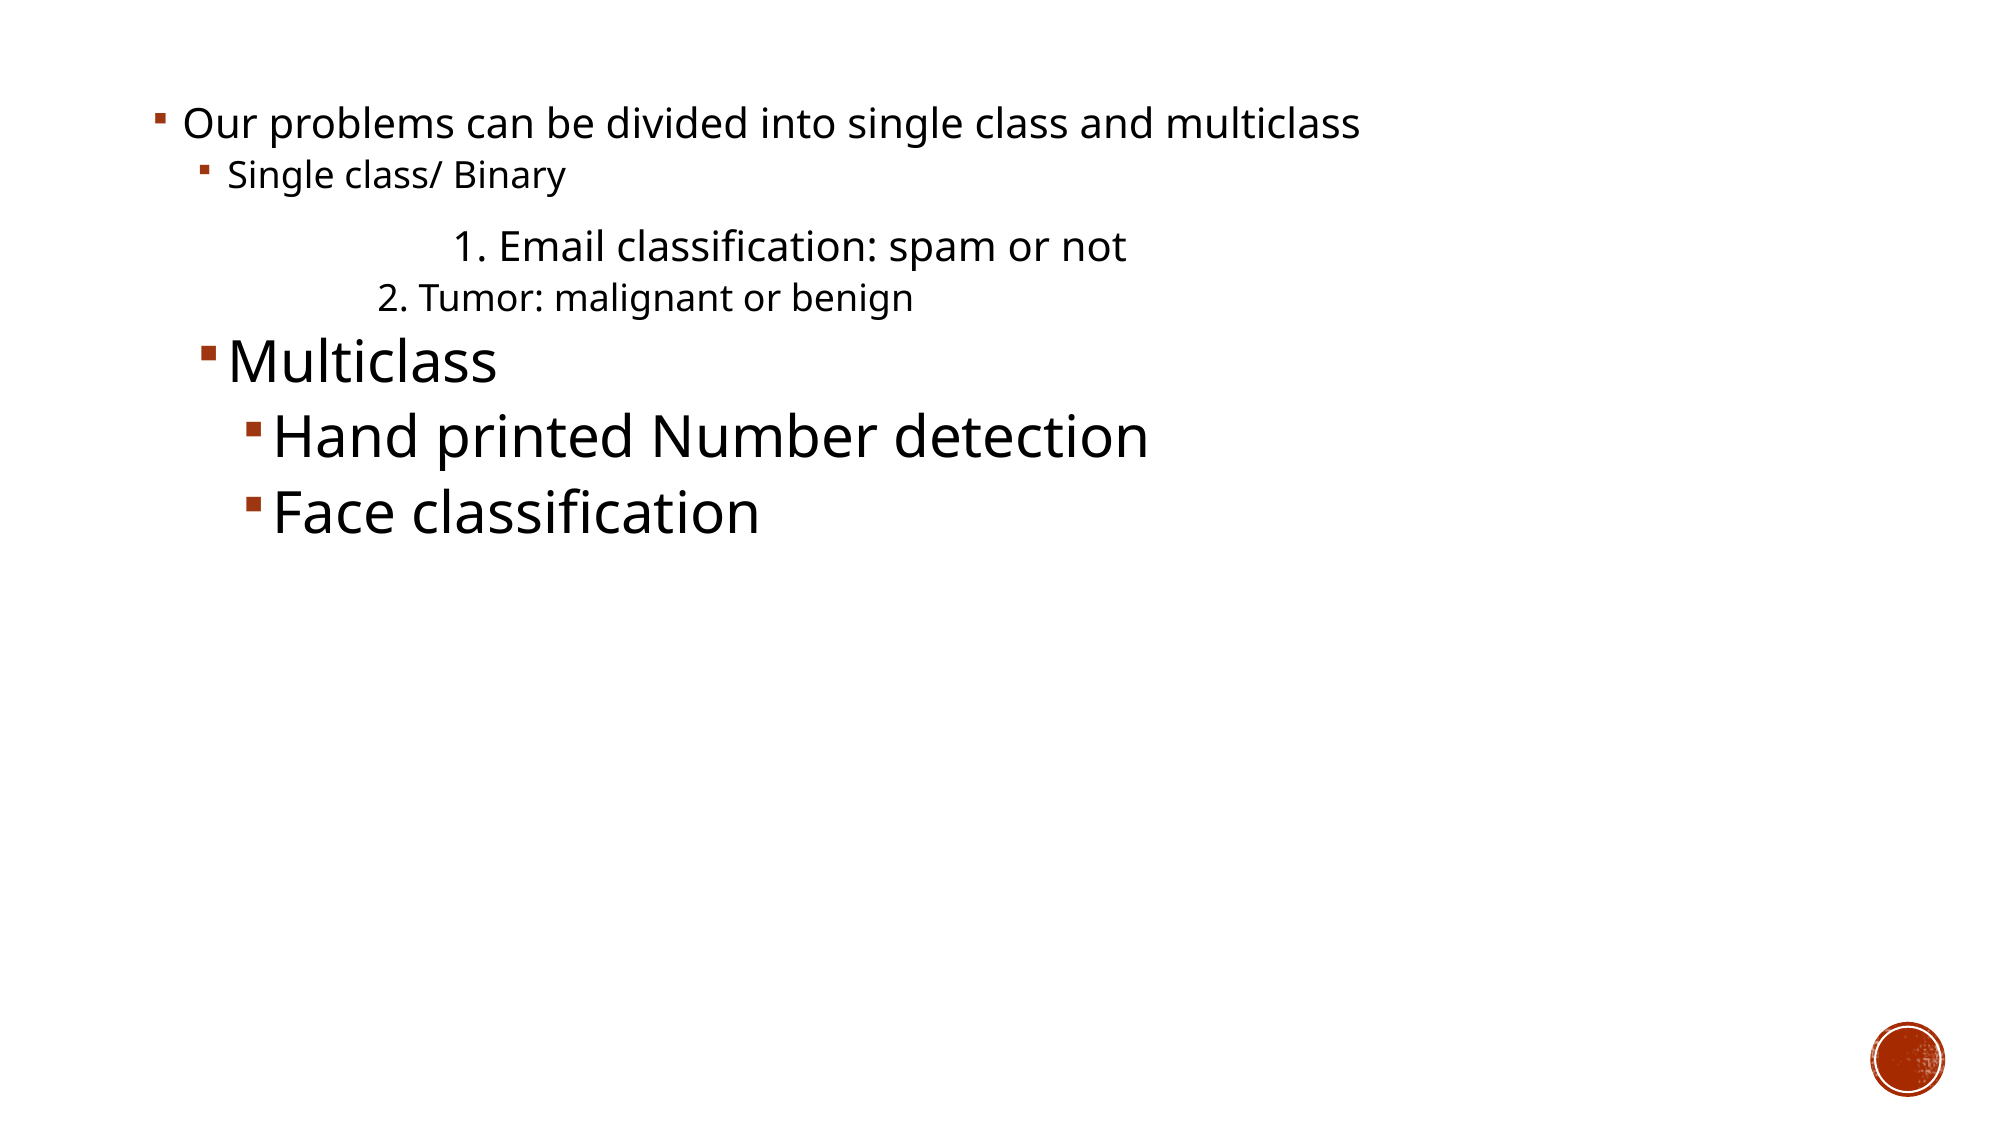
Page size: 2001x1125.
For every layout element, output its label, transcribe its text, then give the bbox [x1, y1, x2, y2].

list Our problems can be divided into single class and multiclass Single class/ Binary 1. Email classification: spam or not 2. Tumor: malignant or benign Multiclass Hand printed Number detection Face classification [137, 95, 1863, 1014]
